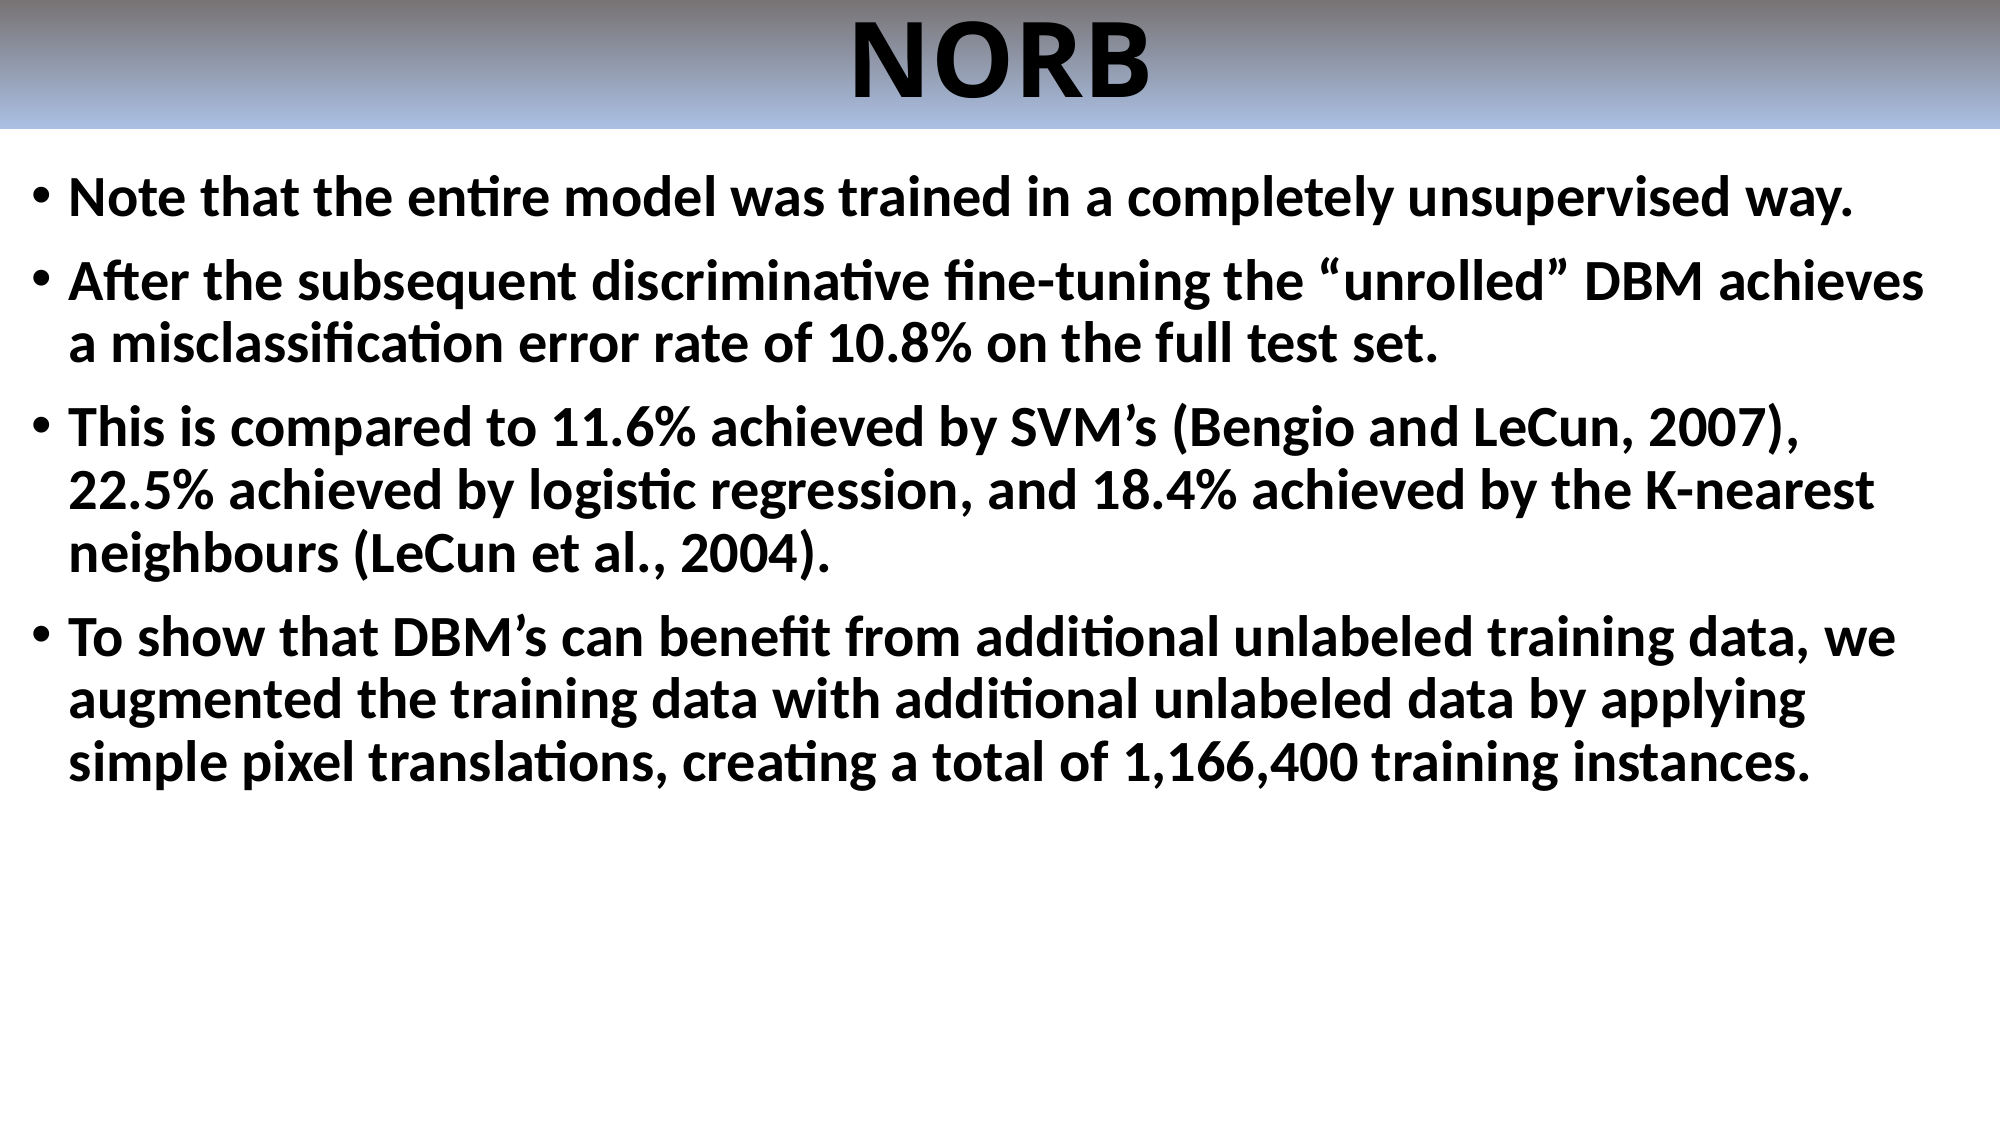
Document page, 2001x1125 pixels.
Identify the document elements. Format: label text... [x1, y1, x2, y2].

text_box NORB [0, 0, 2000, 129]
list Note that the entire model was trained in a completely unsupervised way. After the subsequent discriminative ﬁne-tuning the “unrolled” DBM achieves a misclassiﬁcation error rate of 10.8% on the full test set. This is compared to 11.6% achieved by SVM’s (Bengio and LeCun, 2007), 22.5% achieved by logistic regression, and 18.4% achieved by the K-nearest neighbours (LeCun et al., 2004). To show that DBM’s can beneﬁt from additional unlabeled training data, we augmented the training data with additional unlabeled data by applying simple pixel translations, creating a total of 1,166,400 training instances. [16, 158, 1974, 1101]
